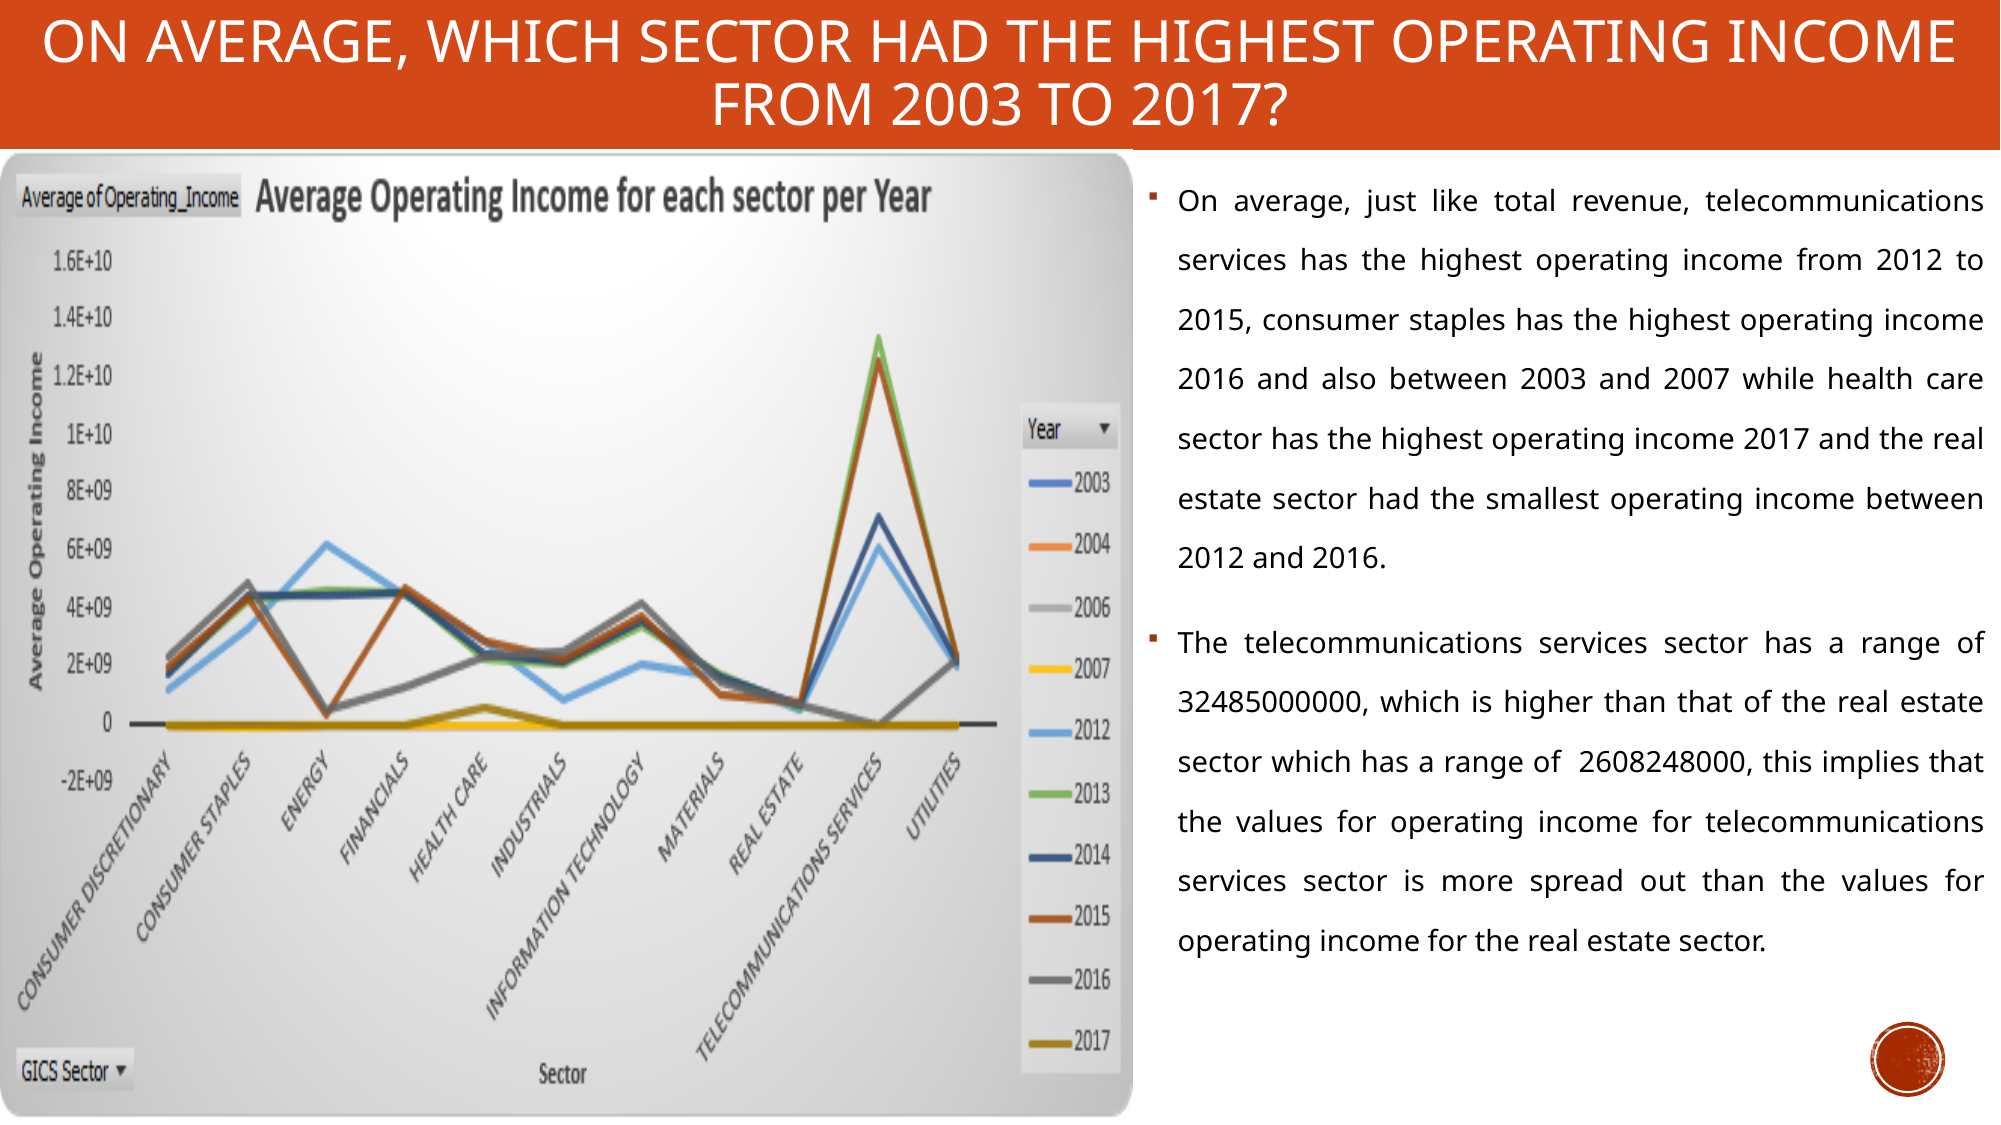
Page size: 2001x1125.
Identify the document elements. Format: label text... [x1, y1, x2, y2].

picture [0, 149, 1133, 1125]
title On average, which sector had the highest operating income from 2003 to 2017? [0, 0, 2000, 149]
list On average, just like total revenue, telecommunications services has the highest operating income from 2012 to 2015, consumer staples has the highest operating income 2016 and also between 2003 and 2007 while health care sector has the highest operating income 2017 and the real estate sector had the smallest operating income between 2012 and 2016. The telecommunications services sector has a range of 32485000000, which is higher than that of the real estate sector which has a range of 2608248000, this implies that the values for operating income for telecommunications services sector is more spread out than the values for operating income for the real estate sector. [1134, 149, 2000, 1125]
